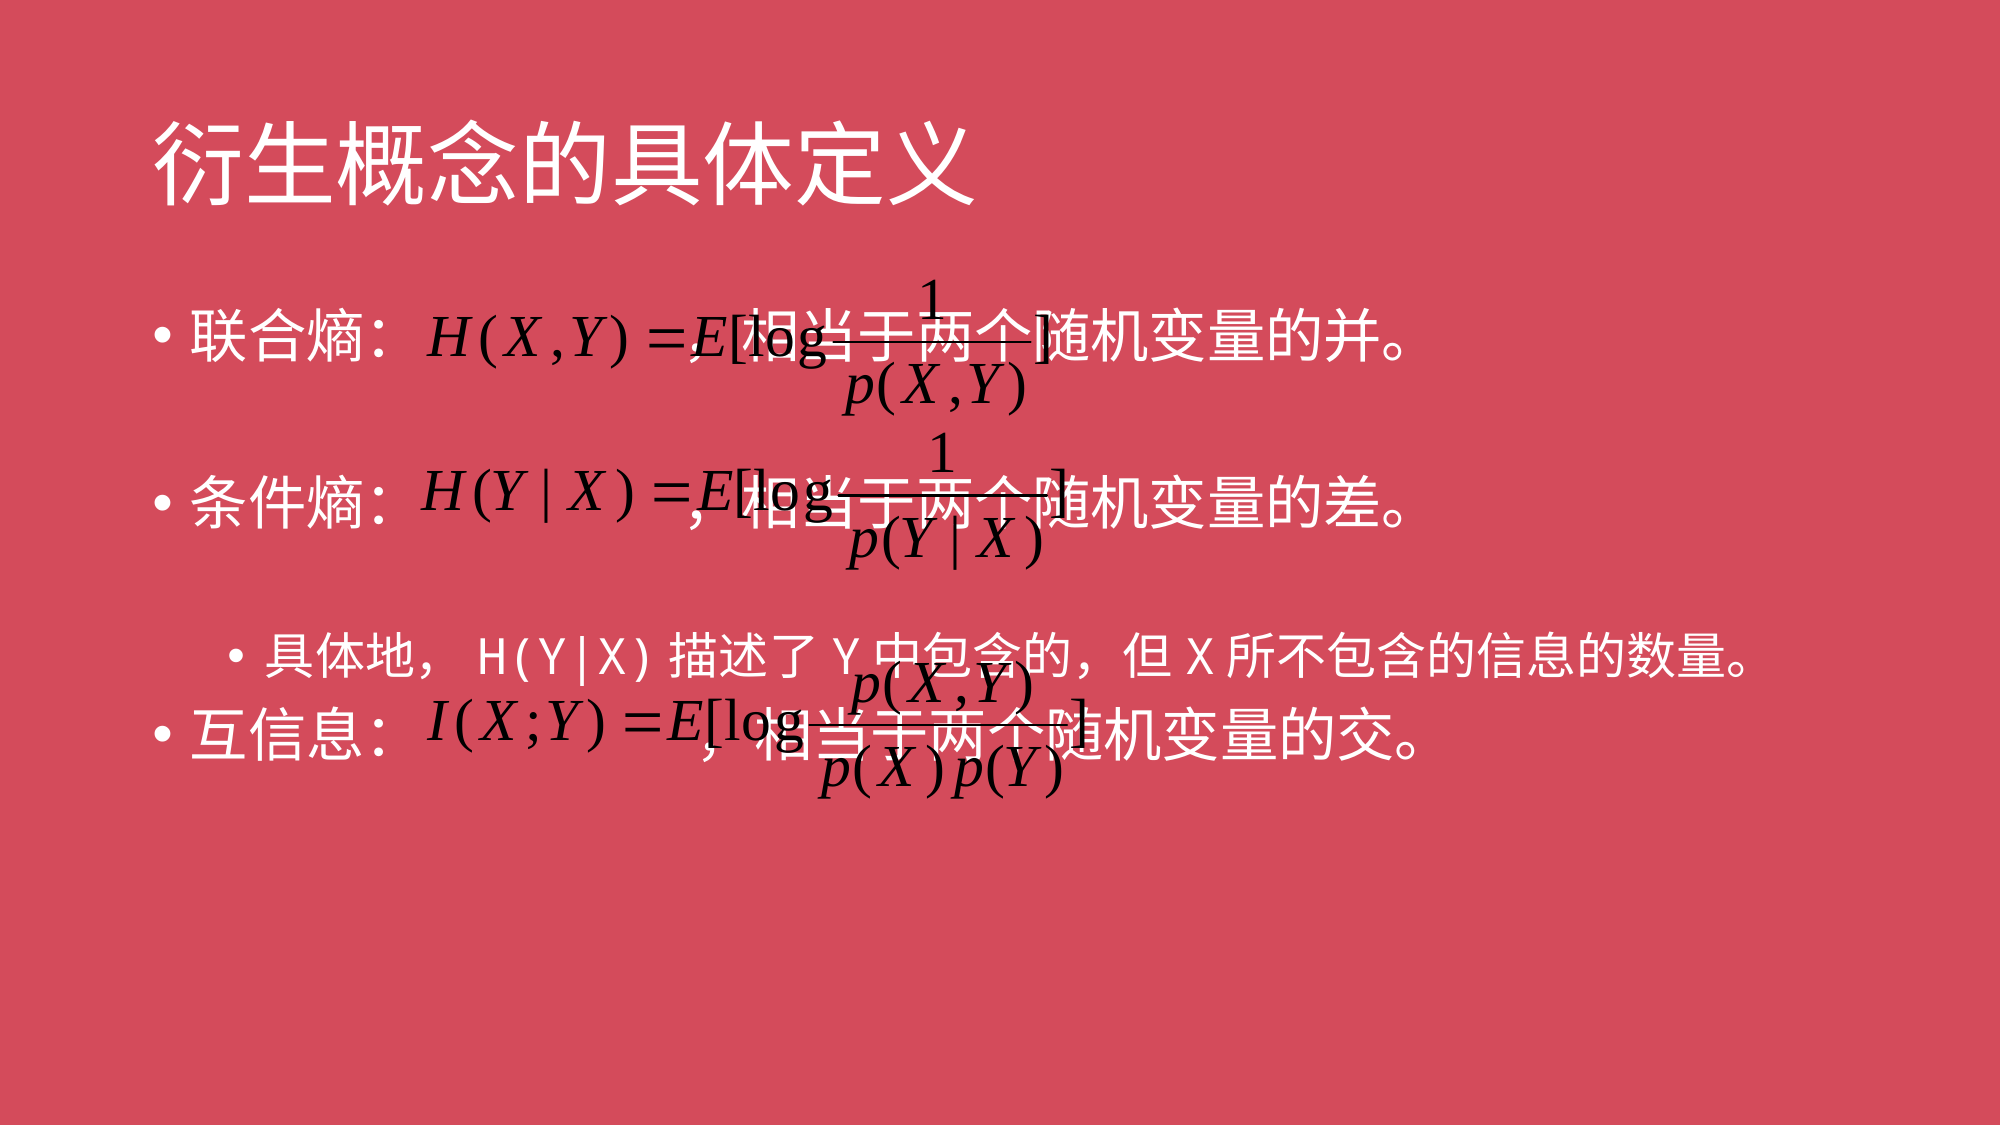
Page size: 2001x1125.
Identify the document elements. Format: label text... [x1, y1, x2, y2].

title 衍生概念的具体定义 [137, 59, 1863, 278]
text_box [416, 262, 1063, 415]
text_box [416, 645, 1097, 810]
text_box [410, 415, 1076, 580]
list 联合熵： ，相当于两个随机变量的并。 条件熵： ，相当于两个随机变量的差。 具体地，H(Y|X)描述了Y中包含的，但X所不包含的信息的数量。 互信息： ，相当于两个随机变量的交。 [137, 299, 1863, 1082]
